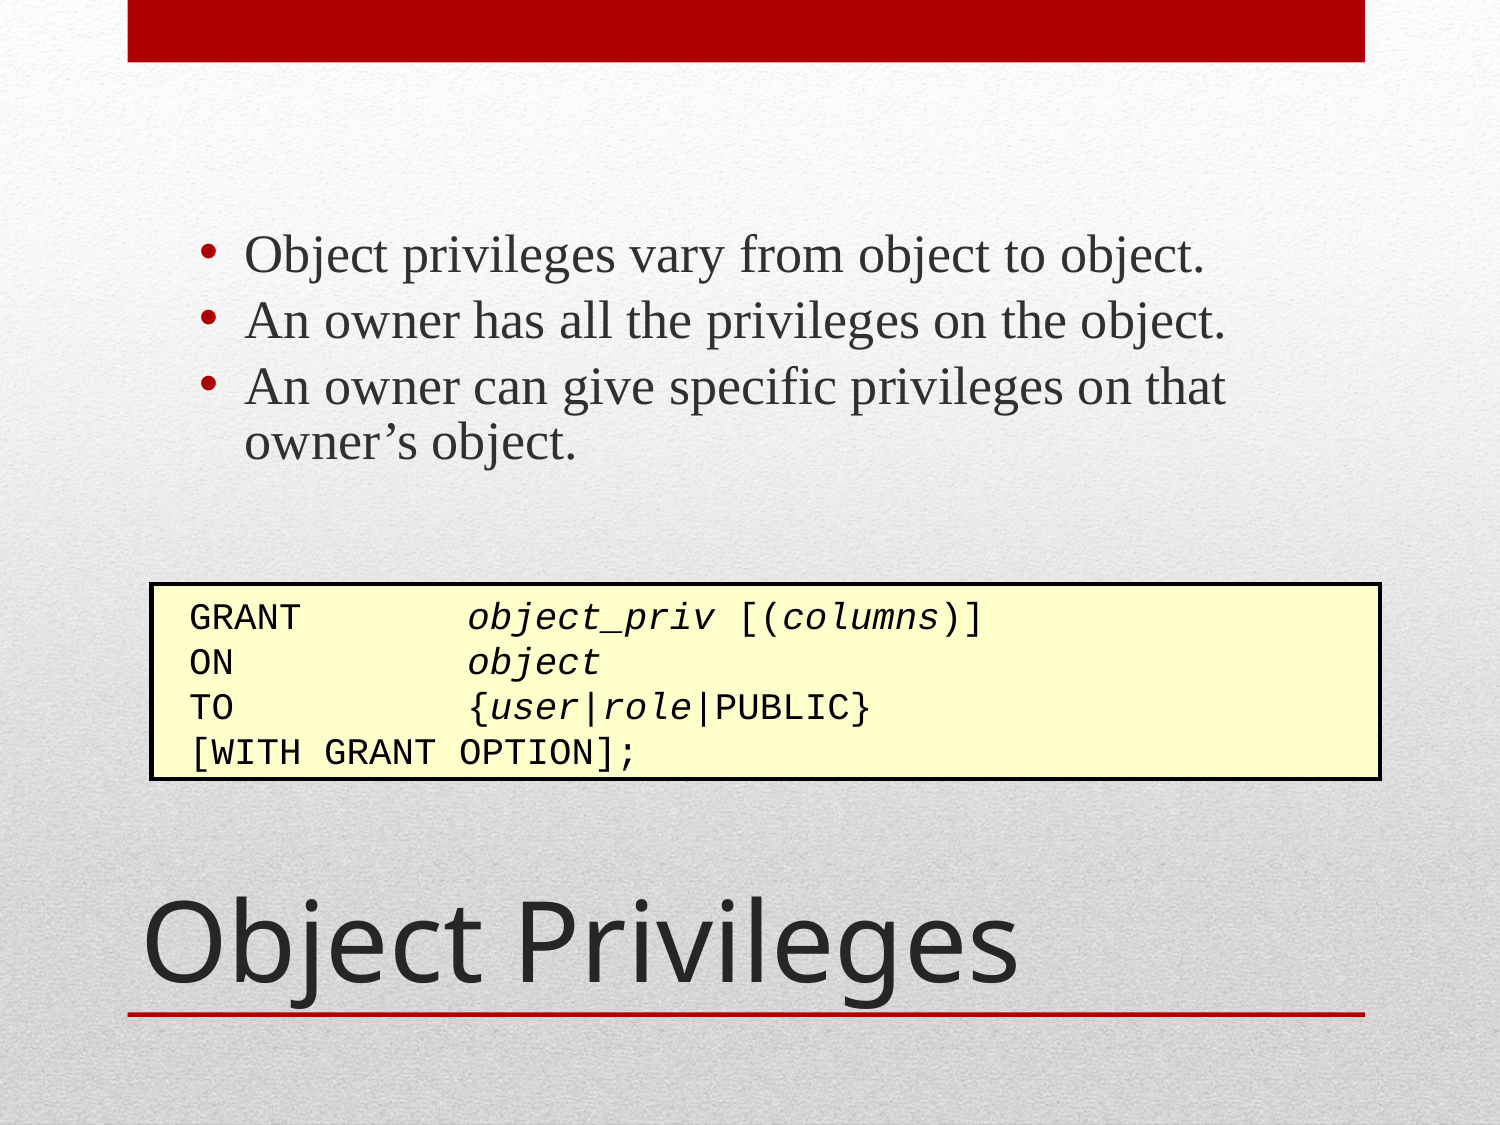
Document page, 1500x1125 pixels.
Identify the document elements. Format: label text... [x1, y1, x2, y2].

list Object privileges vary from object to object. An owner has all the privileges on the object. An owner can give specific privileges on that owner’s object. [132, 208, 1419, 491]
title Object Privileges [125, 750, 1238, 1013]
text_box GRANT object_priv [(columns)] ON object TO {user|role|PUBLIC} [WITH GRANT OPTION]; [151, 583, 1381, 780]
